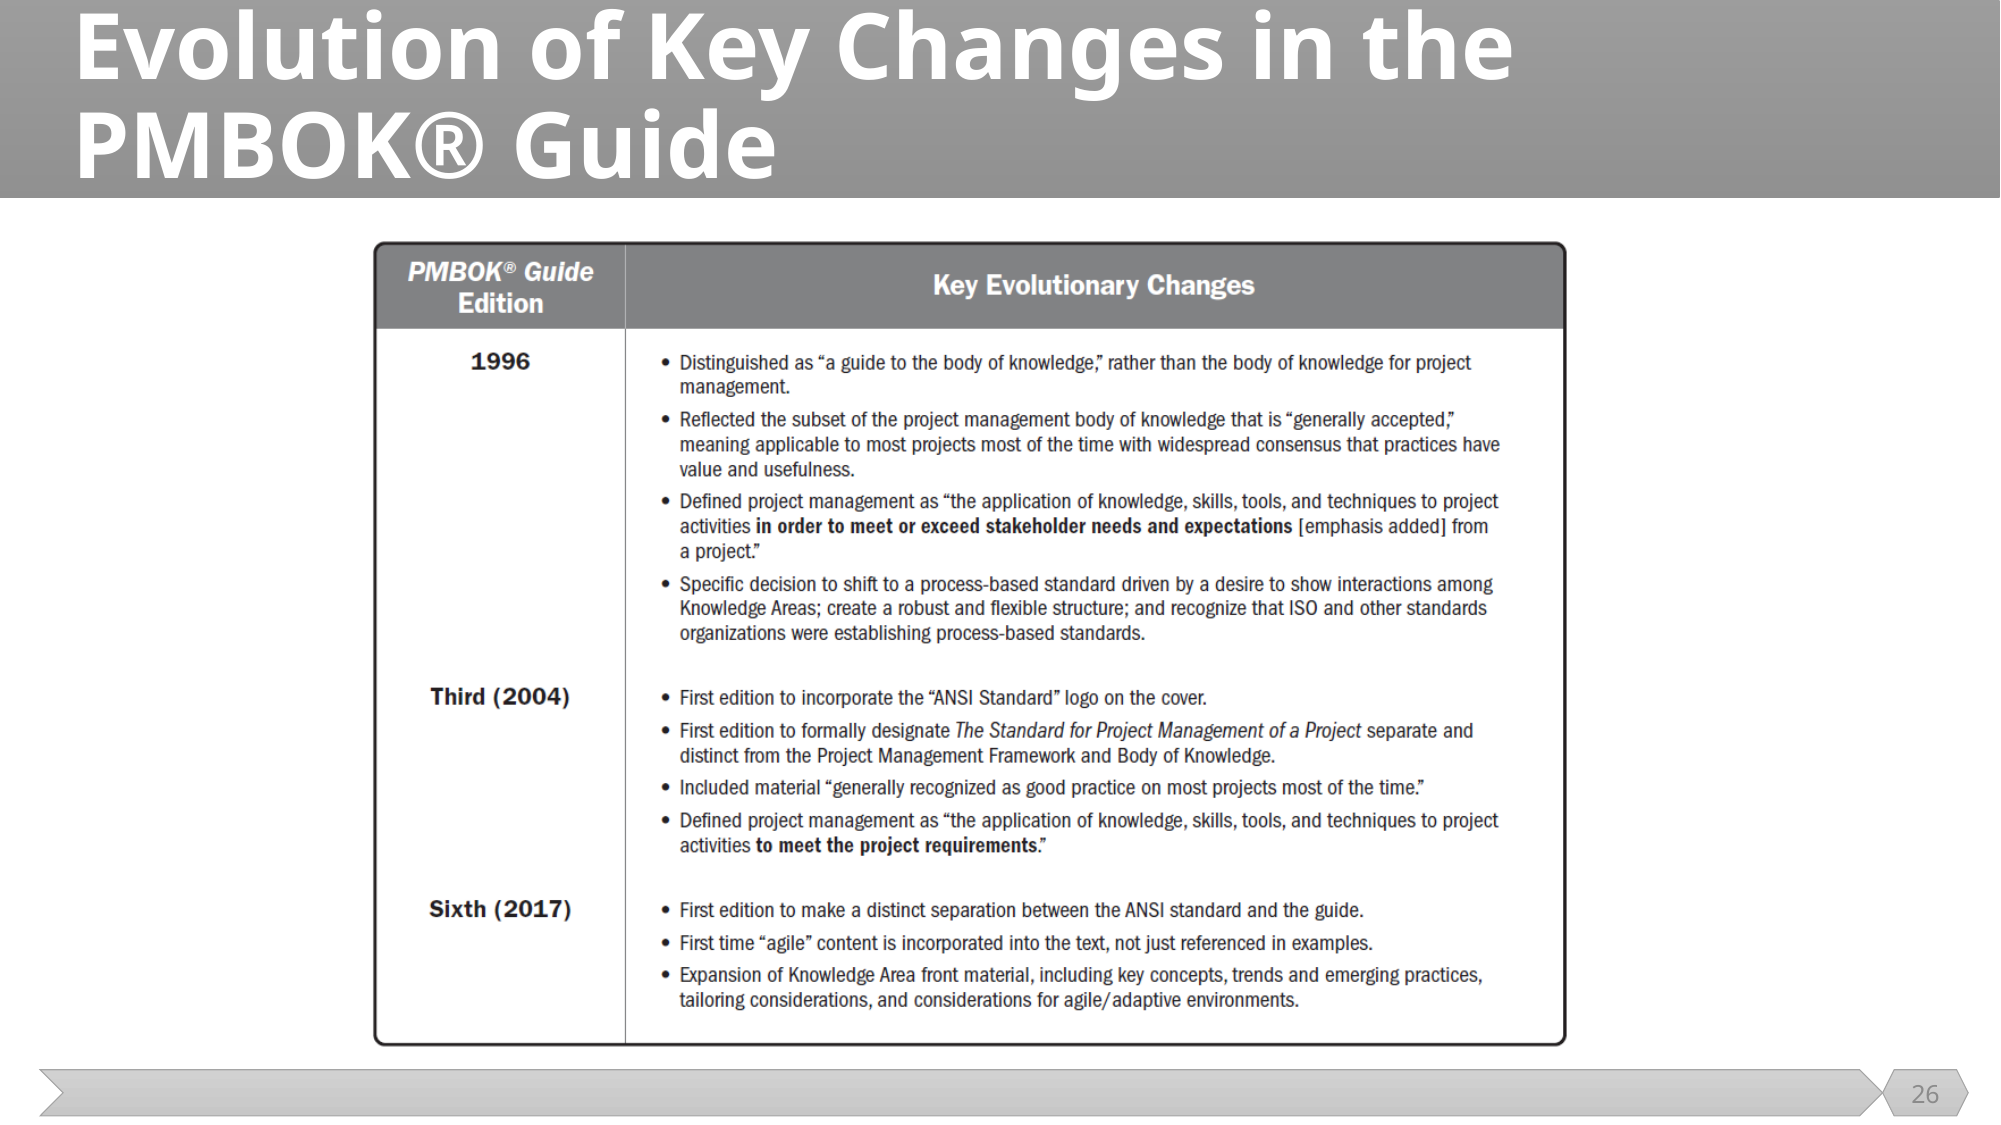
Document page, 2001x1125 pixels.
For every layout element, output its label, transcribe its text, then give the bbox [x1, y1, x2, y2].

slide_number 26 [1882, 1065, 1969, 1125]
title Evolution of Key Changes in the PMBOK® Guide [56, 0, 1969, 199]
picture [364, 230, 1578, 1058]
